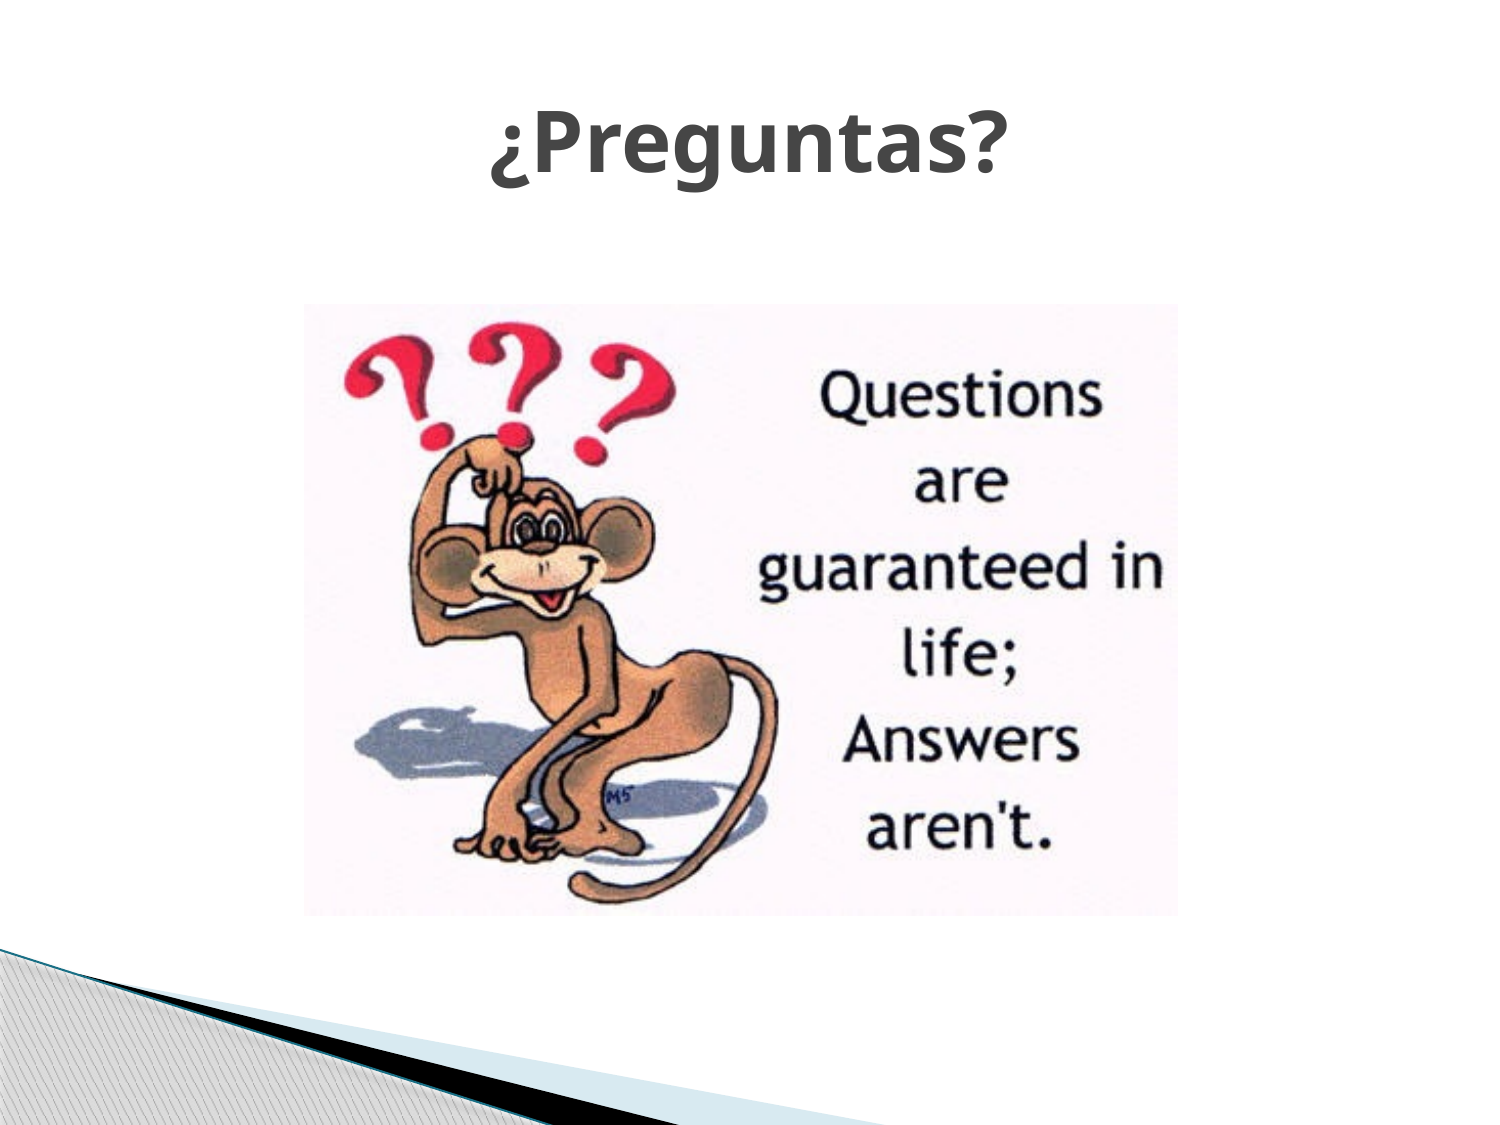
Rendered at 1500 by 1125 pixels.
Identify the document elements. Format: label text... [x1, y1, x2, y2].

title ¿Preguntas? [75, 45, 1425, 233]
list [304, 304, 1178, 916]
